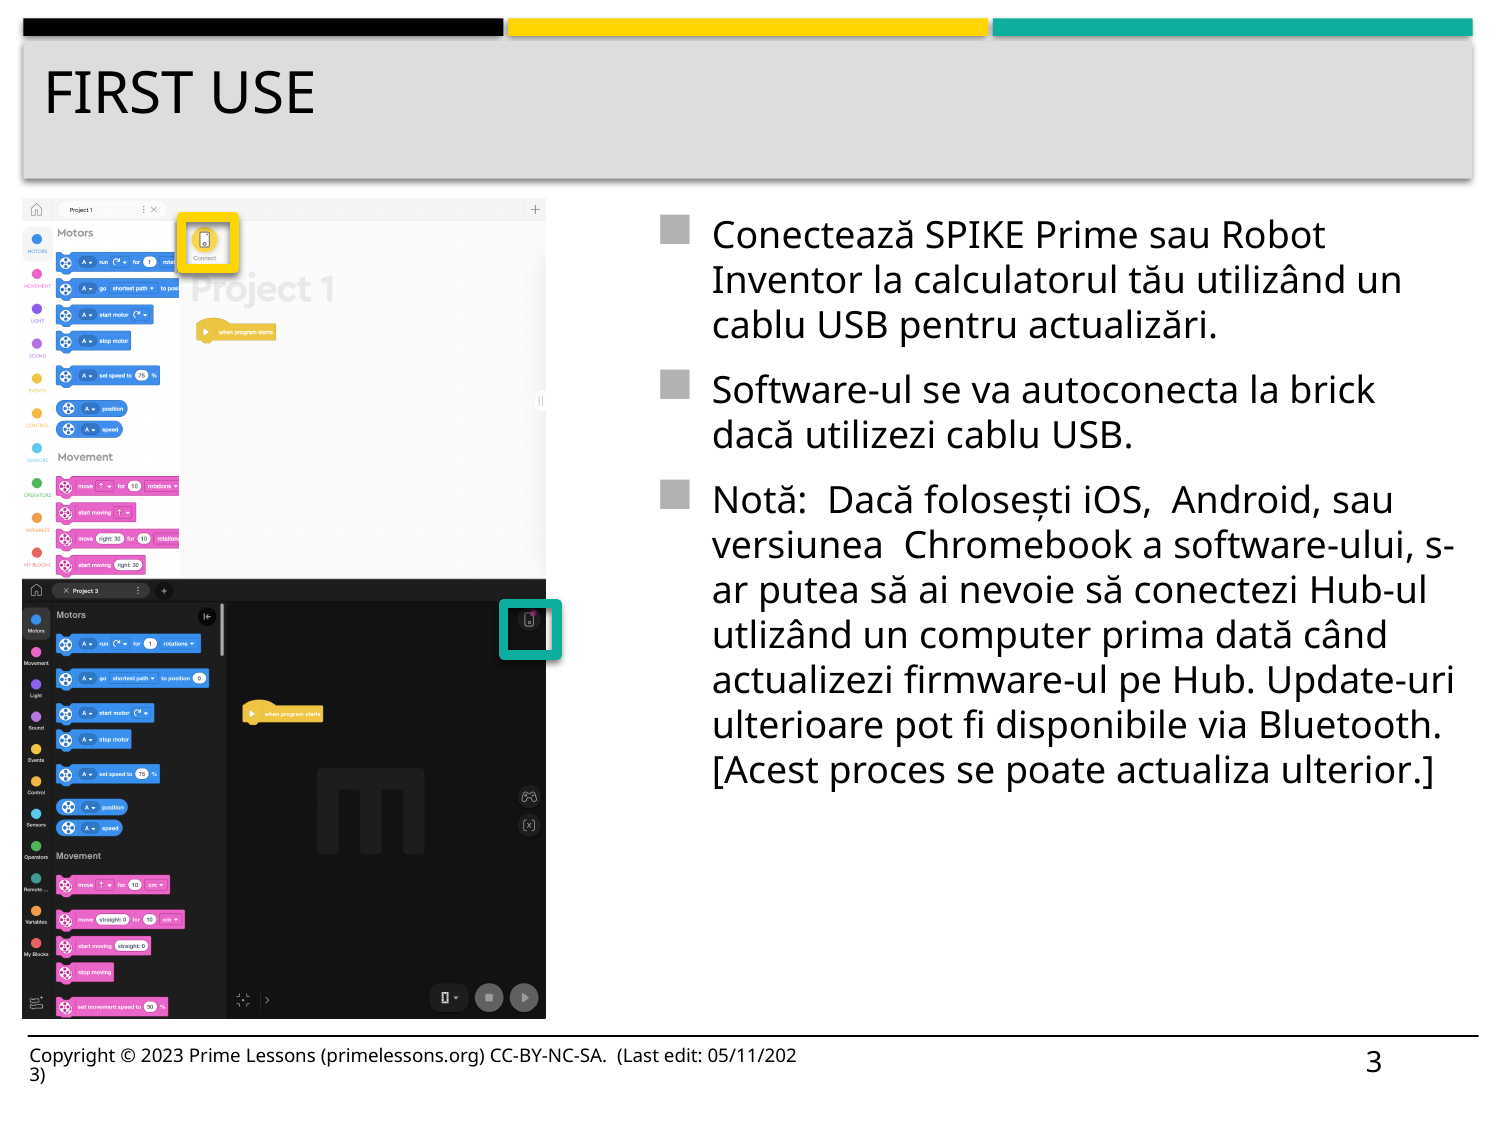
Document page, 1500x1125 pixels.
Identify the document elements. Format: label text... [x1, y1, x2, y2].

text_box [551, 603, 558, 656]
picture [21, 196, 546, 1019]
footer Copyright © 2023 Prime Lessons (primelessons.org) CC-BY-NC-SA. (Last edit: 05/11/2023) [14, 1036, 814, 1097]
list Conectează SPIKE Prime sau Robot Inventor la calculatorul tău utilizând un cablu USB pentru actualizări. Software-ul se va autoconecta la brick dacă utilizezi cablu USB. Notă: Dacă folosești iOS, Android, sau versiunea Chromebook a software-ului, s-ar putea să ai nevoie să conectezi Hub-ul utlizând un computer prima dată când actualizezi firmware-ul pe Hub. Update-uri ulterioare pot fi disponibile via Bluetooth. [Acest proces se poate actualiza ulterior.] [646, 203, 1474, 912]
slide_number 3 [1351, 1036, 1478, 1097]
title FIRST USE [28, 48, 1464, 172]
